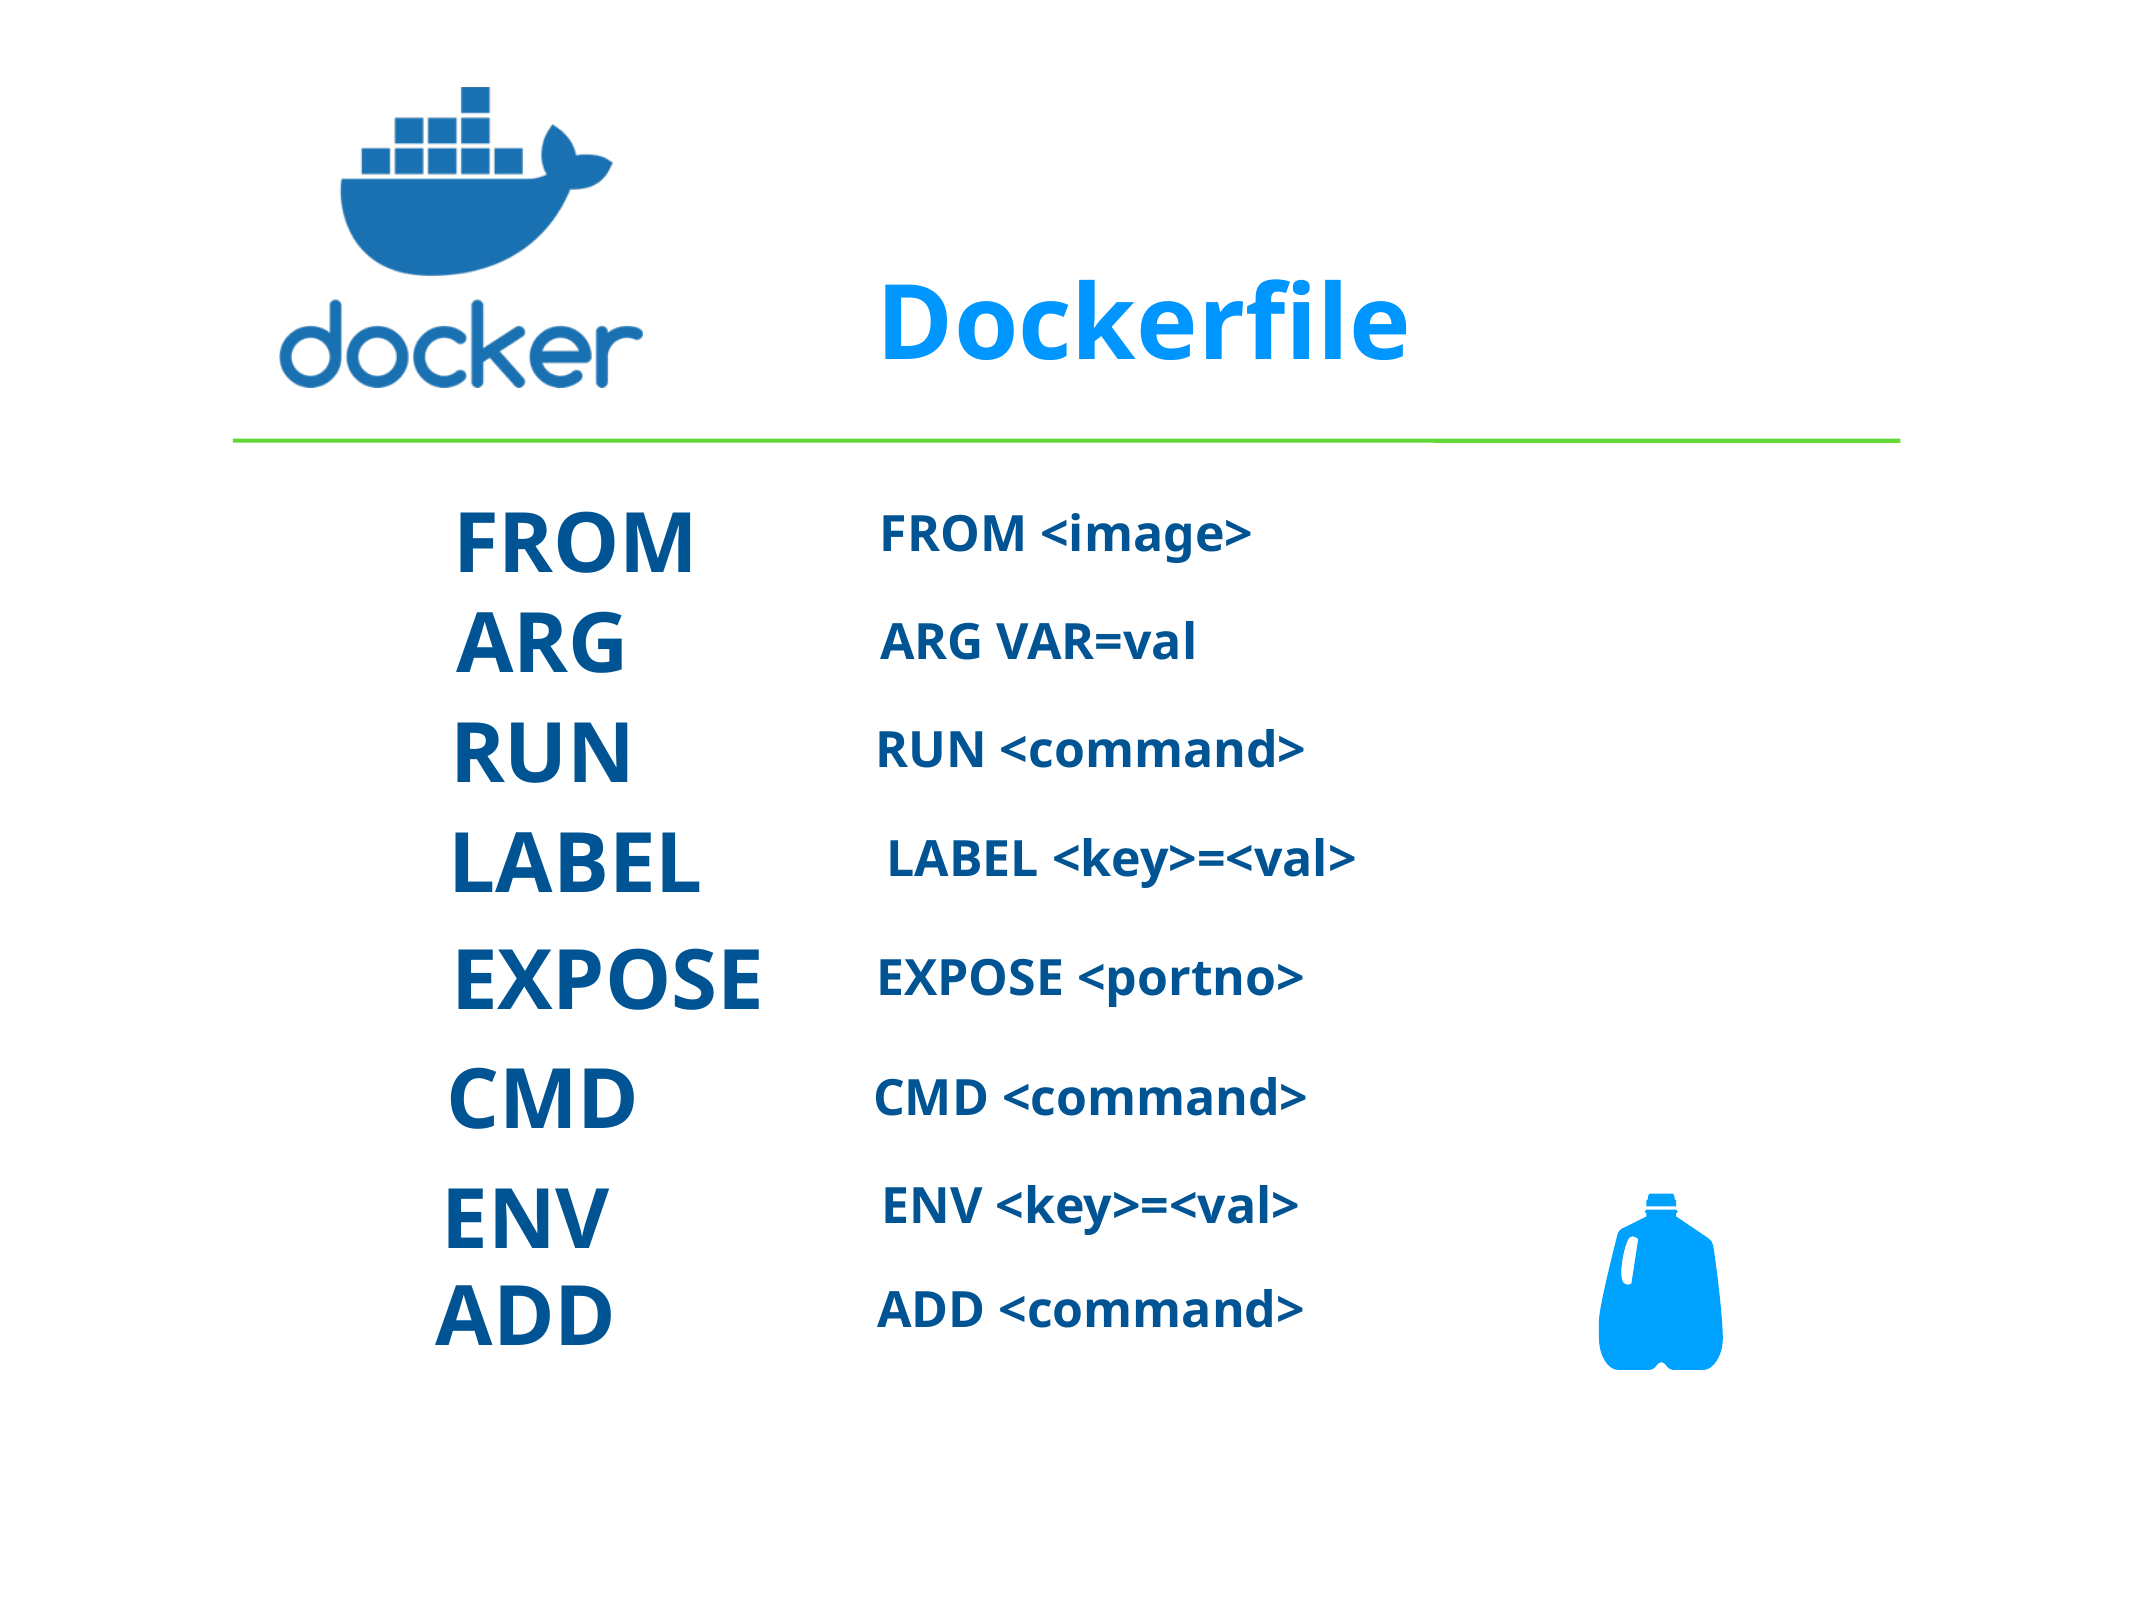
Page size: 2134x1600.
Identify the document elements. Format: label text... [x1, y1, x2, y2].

text_box CMD <command> [864, 1057, 1317, 1134]
text_box ADD [427, 1253, 625, 1371]
text_box FROM <image> [871, 492, 1262, 570]
text_box ARG VAR=val [872, 601, 1207, 678]
text_box LABEL [440, 801, 712, 918]
text_box [1646, 1193, 1677, 1207]
text_box CMD [437, 1037, 648, 1154]
text_box LABEL <key>=<val> [878, 817, 1366, 895]
picture [277, 65, 643, 389]
text_box RUN <command> [867, 709, 1315, 786]
text_box EXPOSE [442, 917, 773, 1034]
text_box [1598, 1209, 1723, 1370]
text_box ADD <command> [868, 1268, 1314, 1346]
text_box FROM [444, 481, 708, 598]
text_box ENV <key>=<val> [873, 1165, 1309, 1243]
text_box EXPOSE <portno> [867, 937, 1314, 1015]
text_box RUN [441, 690, 644, 808]
text_box ARG [448, 580, 638, 690]
text_box Dockerfile [664, 246, 1624, 389]
text_box ENV [433, 1157, 619, 1274]
